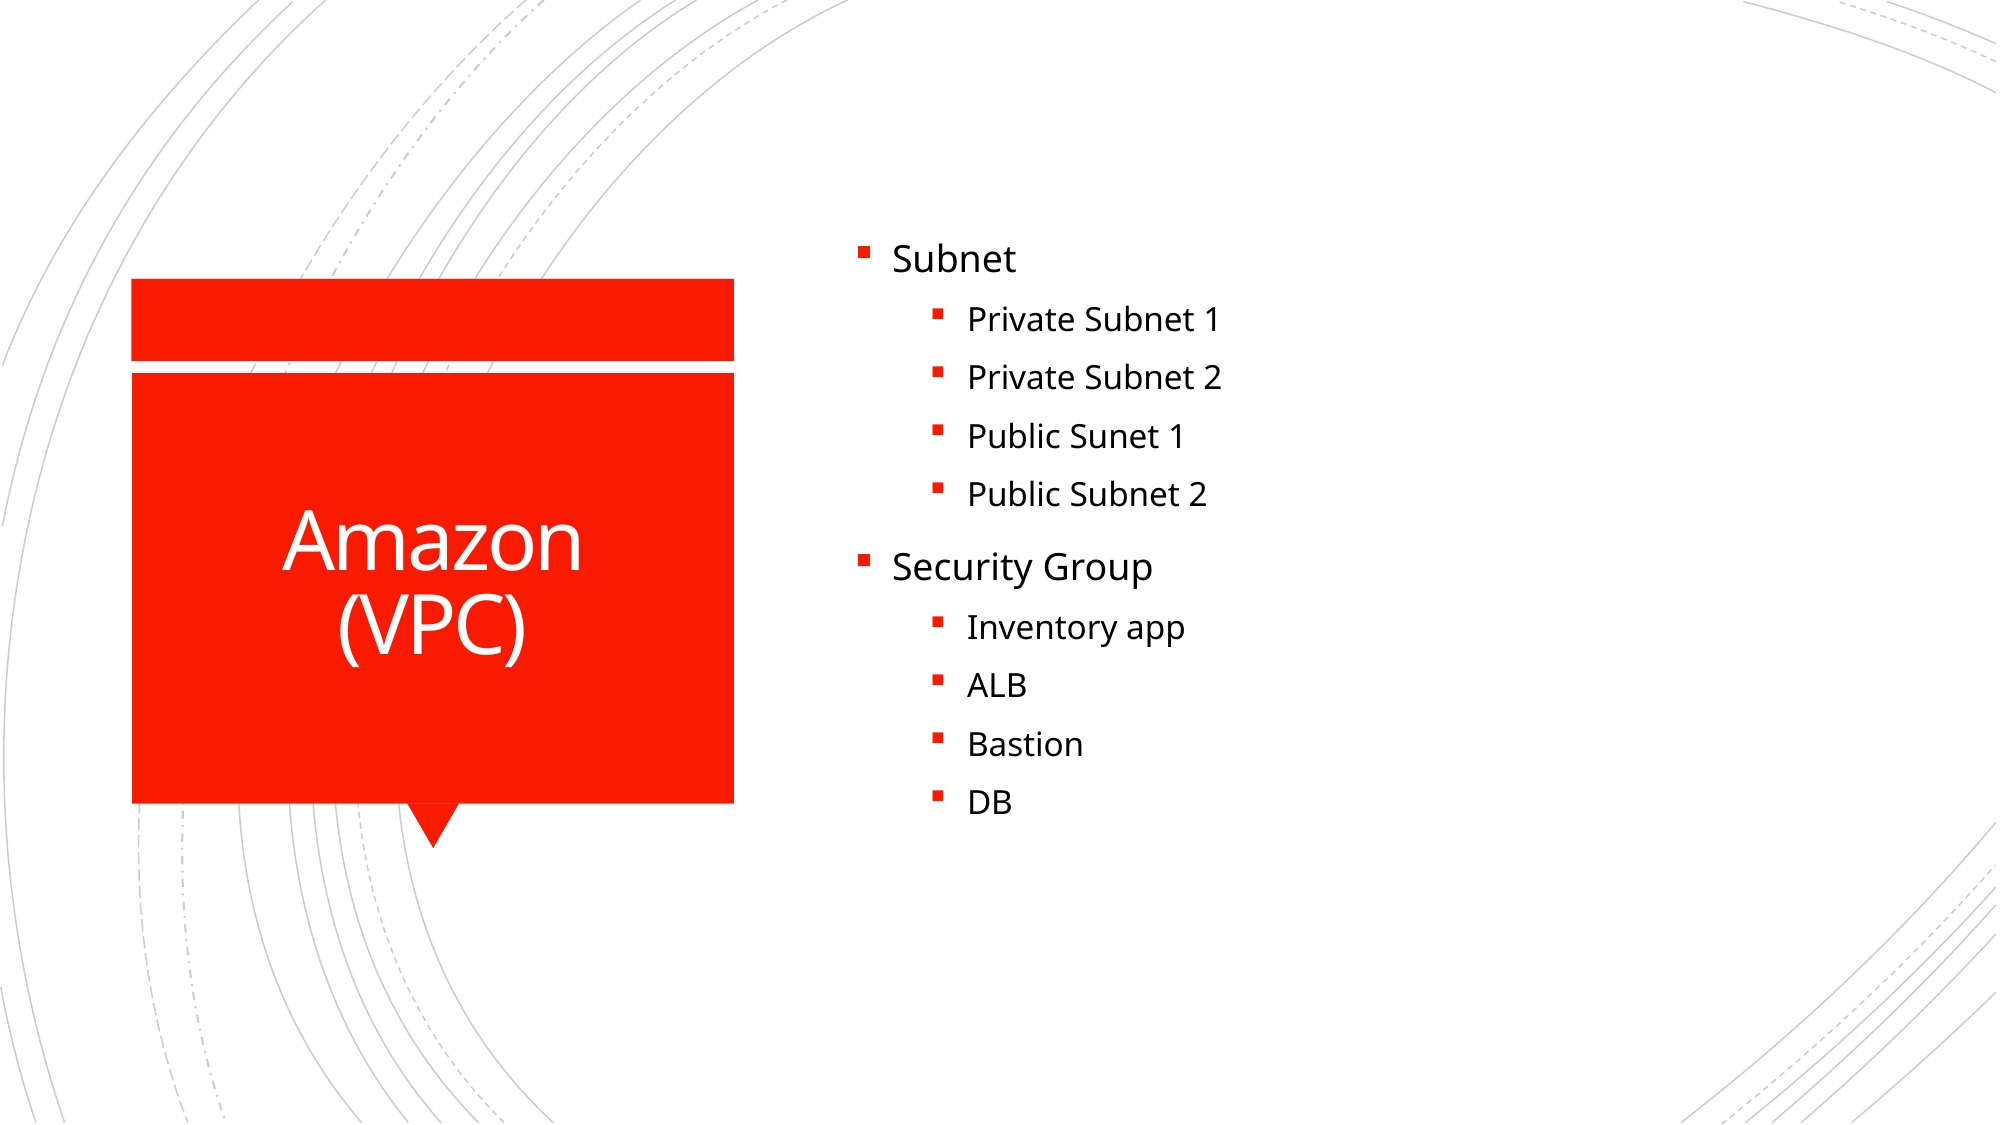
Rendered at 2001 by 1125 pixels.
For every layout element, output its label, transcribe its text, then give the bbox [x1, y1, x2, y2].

list Subnet Private Subnet 1 Private Subnet 2 Public Sunet 1 Public Subnet 2 Security Group Inventory app ALB Bastion DB [839, 131, 1871, 993]
title Amazon (VPC) [145, 385, 720, 789]
